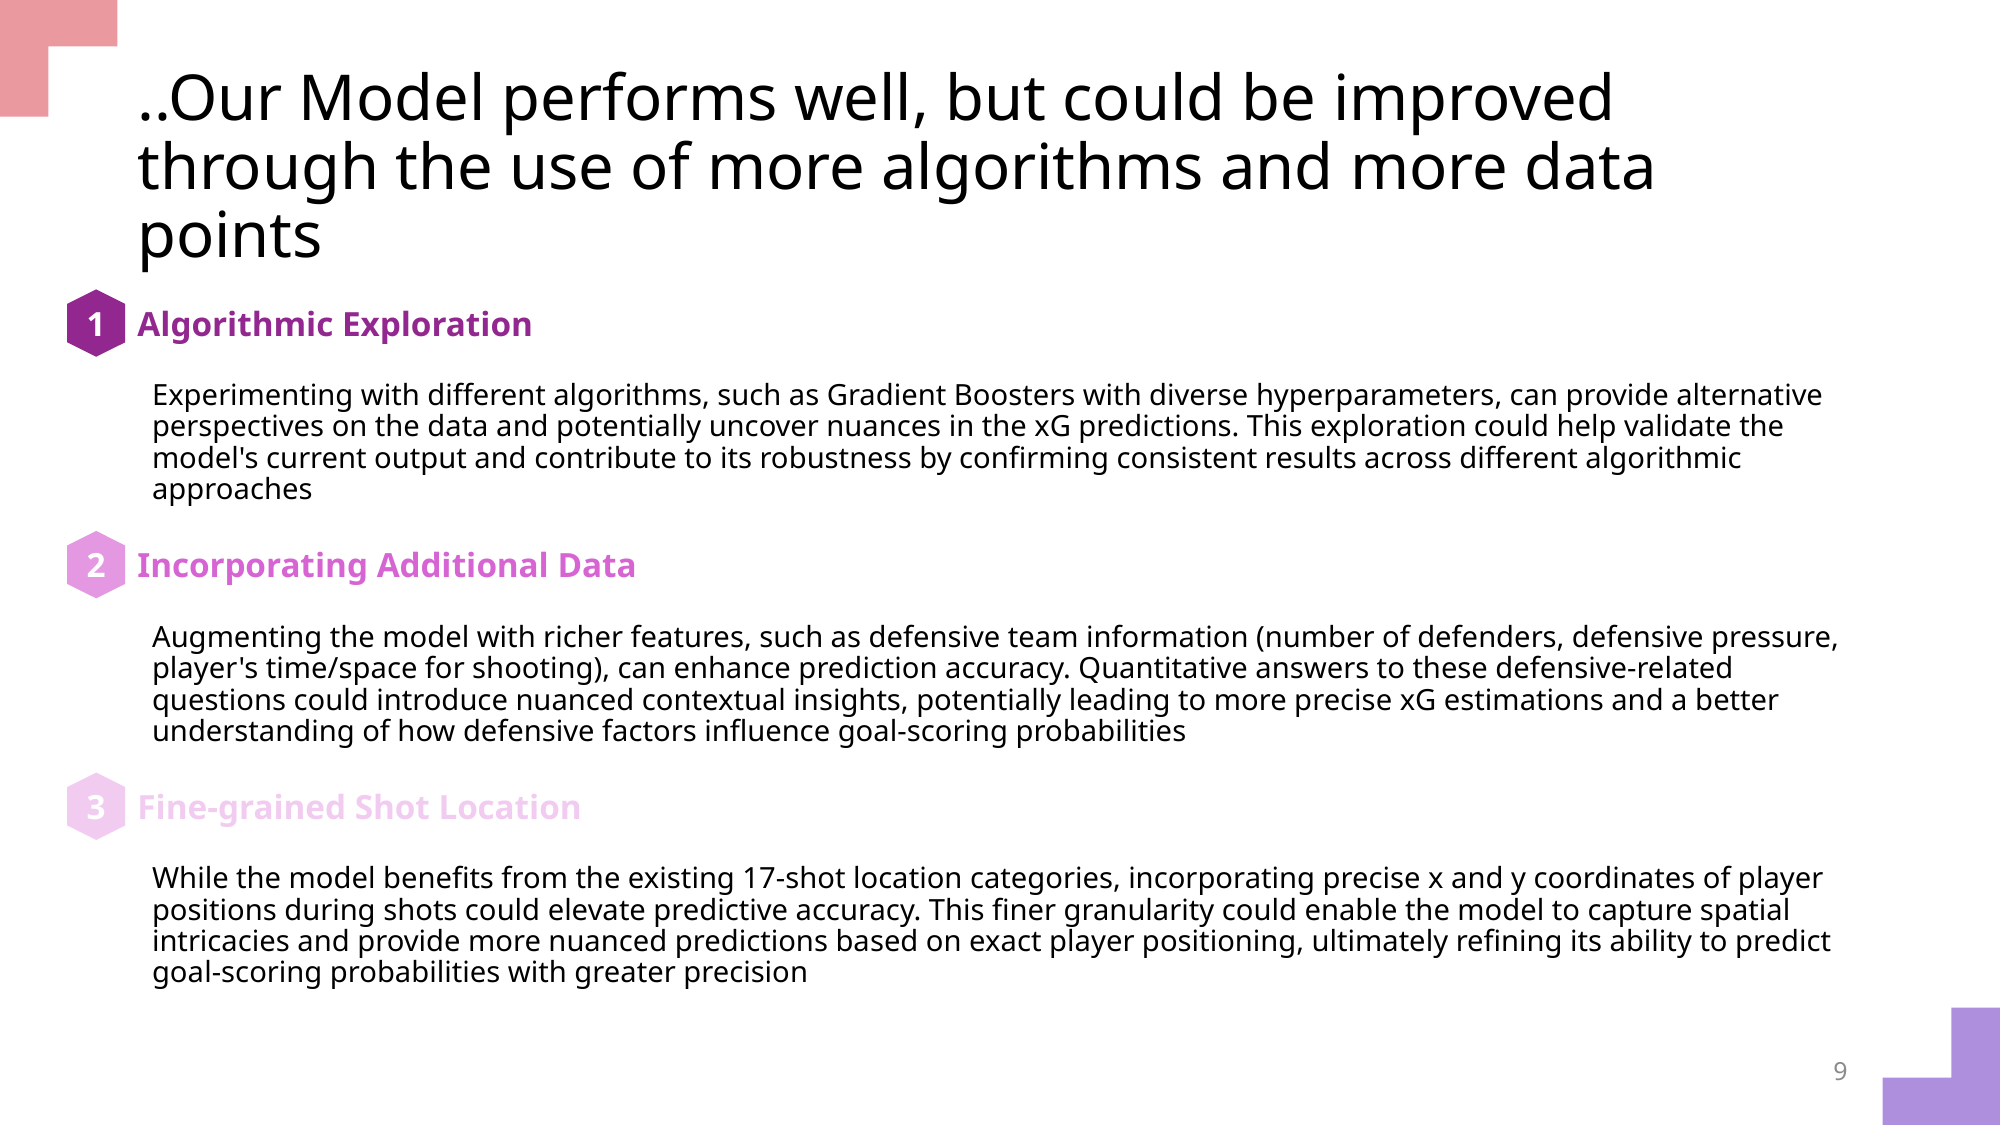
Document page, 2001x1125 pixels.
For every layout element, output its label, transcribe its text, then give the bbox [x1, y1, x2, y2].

text_box [116, 539, 127, 590]
text_box [66, 298, 76, 348]
text_box Fine-grained Shot Location [137, 772, 976, 840]
text_box Algorithmic Exploration [137, 289, 976, 357]
text_box Augmenting the model with richer features, such as defensive team information (number of defenders, defensive pressure, player's time/space for shooting), can enhance prediction accuracy. Quantitative answers to these defensive-related questions could introduce nuanced contextual insights, potentially leading to more precise xG estimations and a better understanding of how defensive factors influence goal-scoring probabilities [137, 614, 1863, 757]
text_box [116, 298, 127, 349]
text_box [66, 539, 76, 590]
text_box [116, 781, 127, 832]
text_box [66, 781, 76, 832]
text_box 1 [76, 289, 116, 357]
text_box While the model benefits from the existing 17-shot location categories, incorporating precise x and y coordinates of player positions during shots could elevate predictive accuracy. This finer granularity could enable the model to capture spatial intricacies and provide more nuanced predictions based on exact player positioning, ultimately refining its ability to predict goal-scoring probabilities with greater precision [137, 856, 1863, 998]
text_box 3 [76, 772, 116, 840]
text_box 2 [76, 530, 116, 599]
text_box Experimenting with different algorithms, such as Gradient Boosters with diverse hyperparameters, can provide alternative perspectives on the data and potentially uncover nuances in the xG predictions. This exploration could help validate the model's current output and contribute to its robustness by confirming consistent results across different algorithmic approaches [137, 372, 1863, 515]
title ..Our Model performs well, but could be improved through the use of more algorithms and more data points [137, 59, 1863, 278]
slide_number 9 [1412, 1042, 1863, 1103]
text_box Incorporating Additional Data [137, 530, 976, 599]
